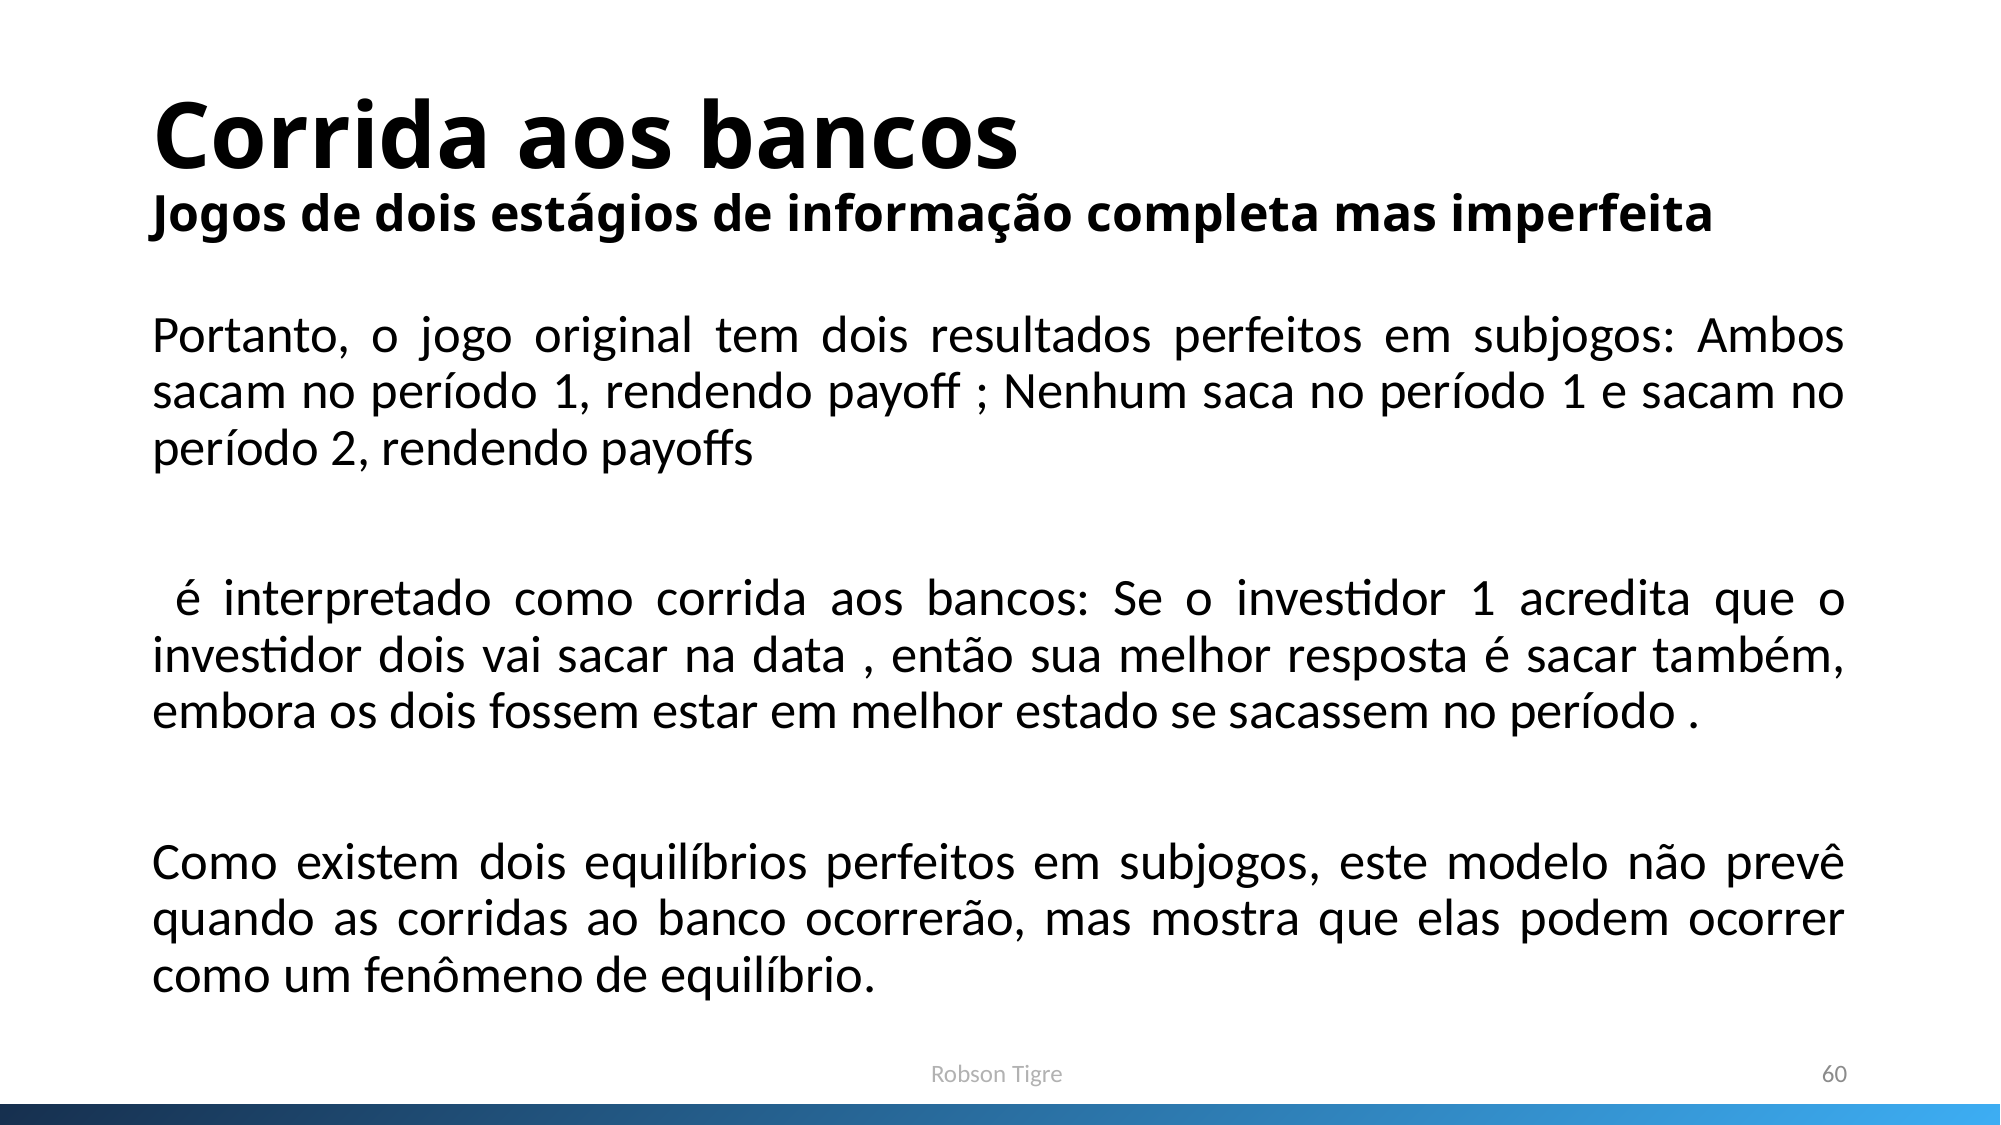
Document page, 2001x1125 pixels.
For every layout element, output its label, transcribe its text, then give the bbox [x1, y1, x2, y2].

title Corrida aos bancos Jogos de dois estágios de informação completa mas imperfeita [137, 57, 1863, 275]
slide_number 60 [1412, 1042, 1863, 1103]
footer Robson Tigre [662, 1042, 1338, 1103]
